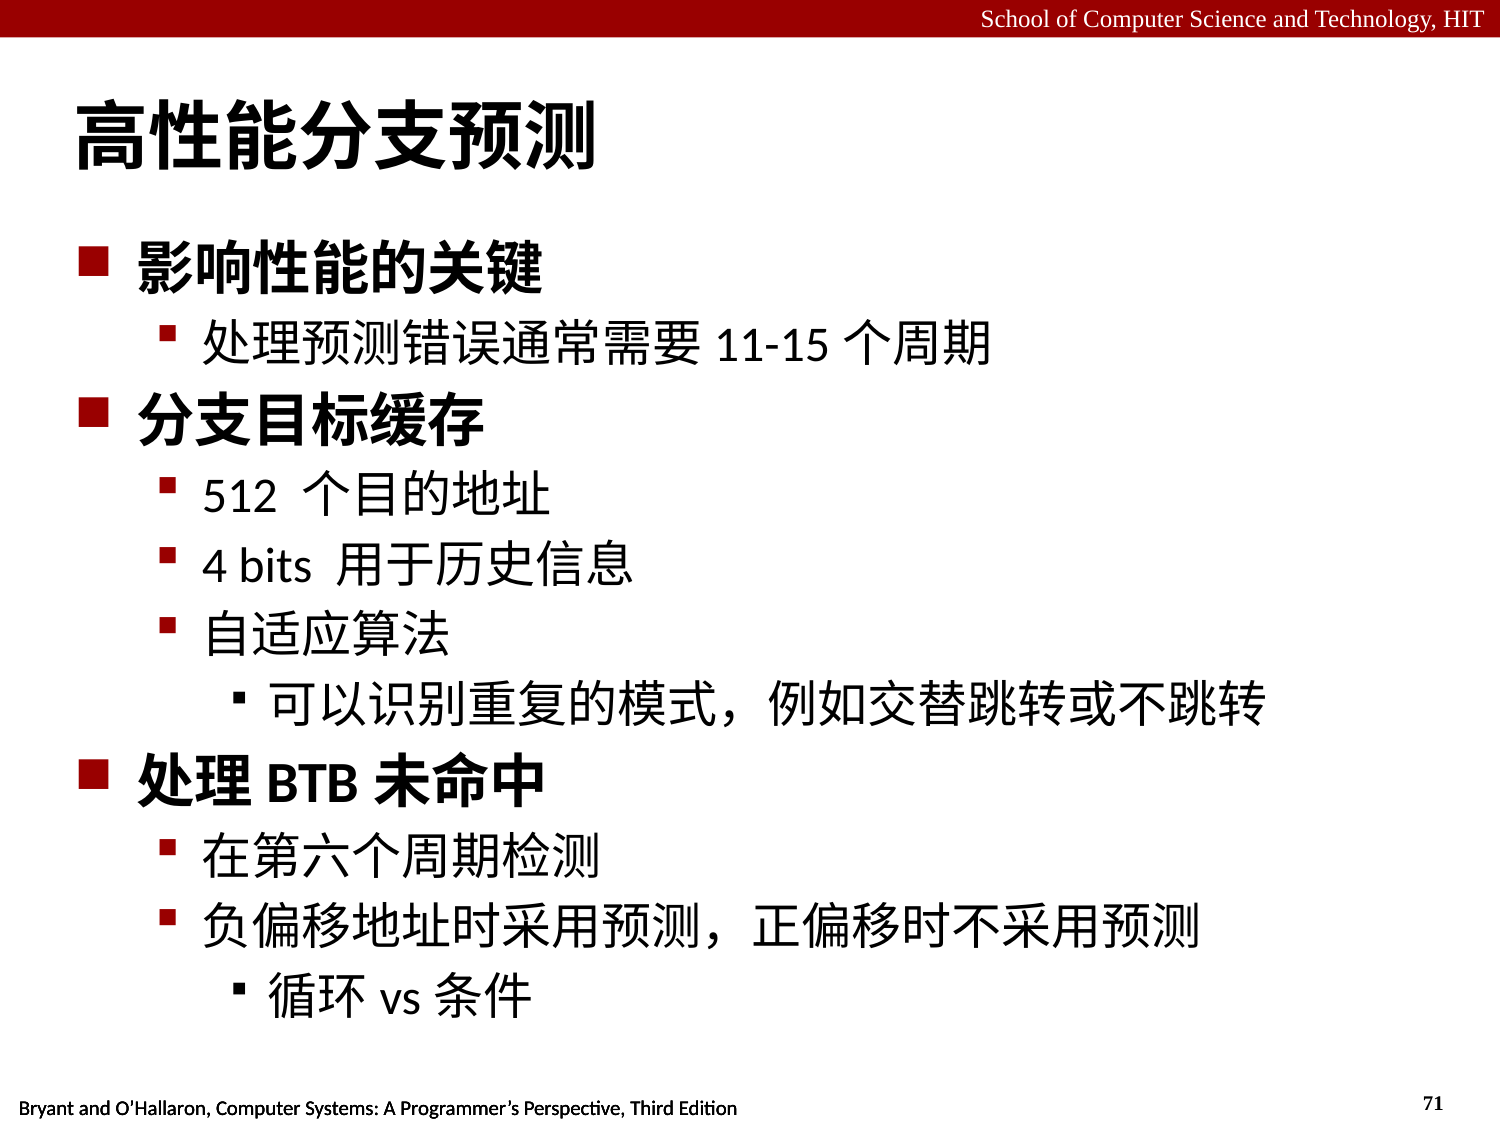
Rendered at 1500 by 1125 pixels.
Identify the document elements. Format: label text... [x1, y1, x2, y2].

list 影响性能的关键 处理预测错误通常需要11-15个周期 分支目标缓存 512 个目的地址 4 bits 用于历史信息 自适应算法 可以识别重复的模式，例如交替跳转或不跳转 处理BTB未命中 在第六个周期检测 负偏移地址时采用预测，正偏移时不采用预测 循环vs条件 [64, 223, 1475, 1040]
title 高性能分支预测 [58, 71, 1500, 197]
